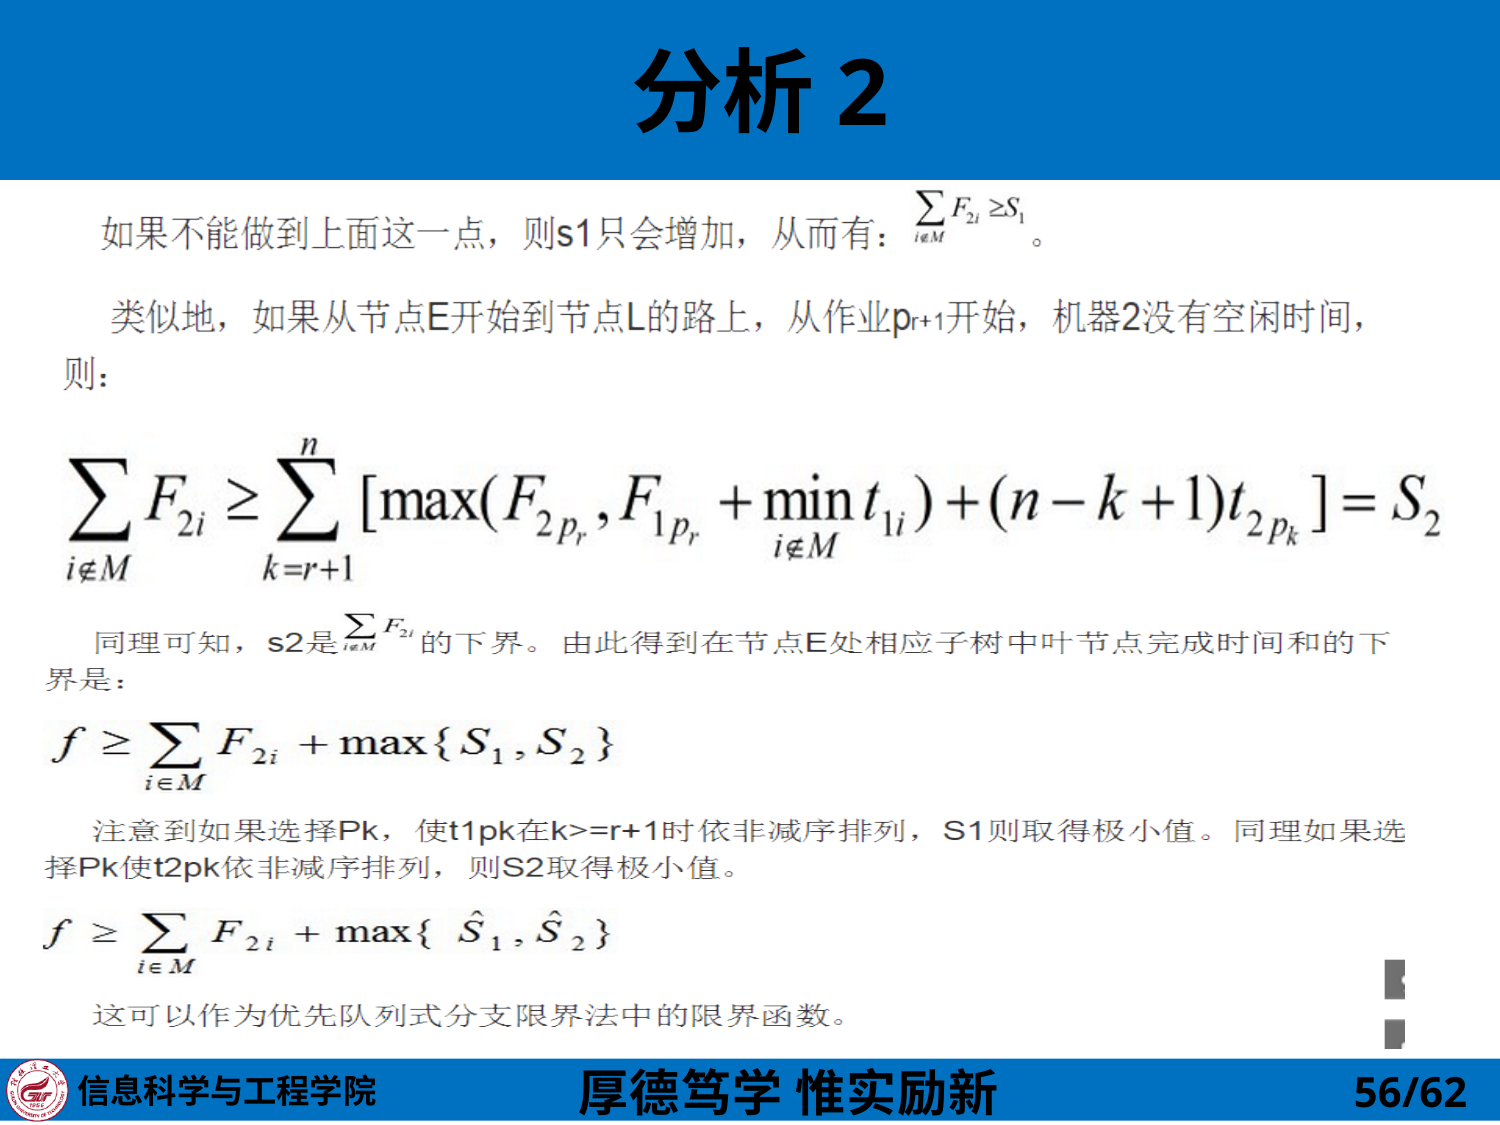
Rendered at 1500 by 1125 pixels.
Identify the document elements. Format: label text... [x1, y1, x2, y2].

picture [40, 605, 1405, 1049]
title 分析2 [85, 0, 1436, 182]
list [40, 182, 1466, 596]
picture [5, 1058, 69, 1122]
slide_number 56/62 [1132, 1058, 1483, 1121]
